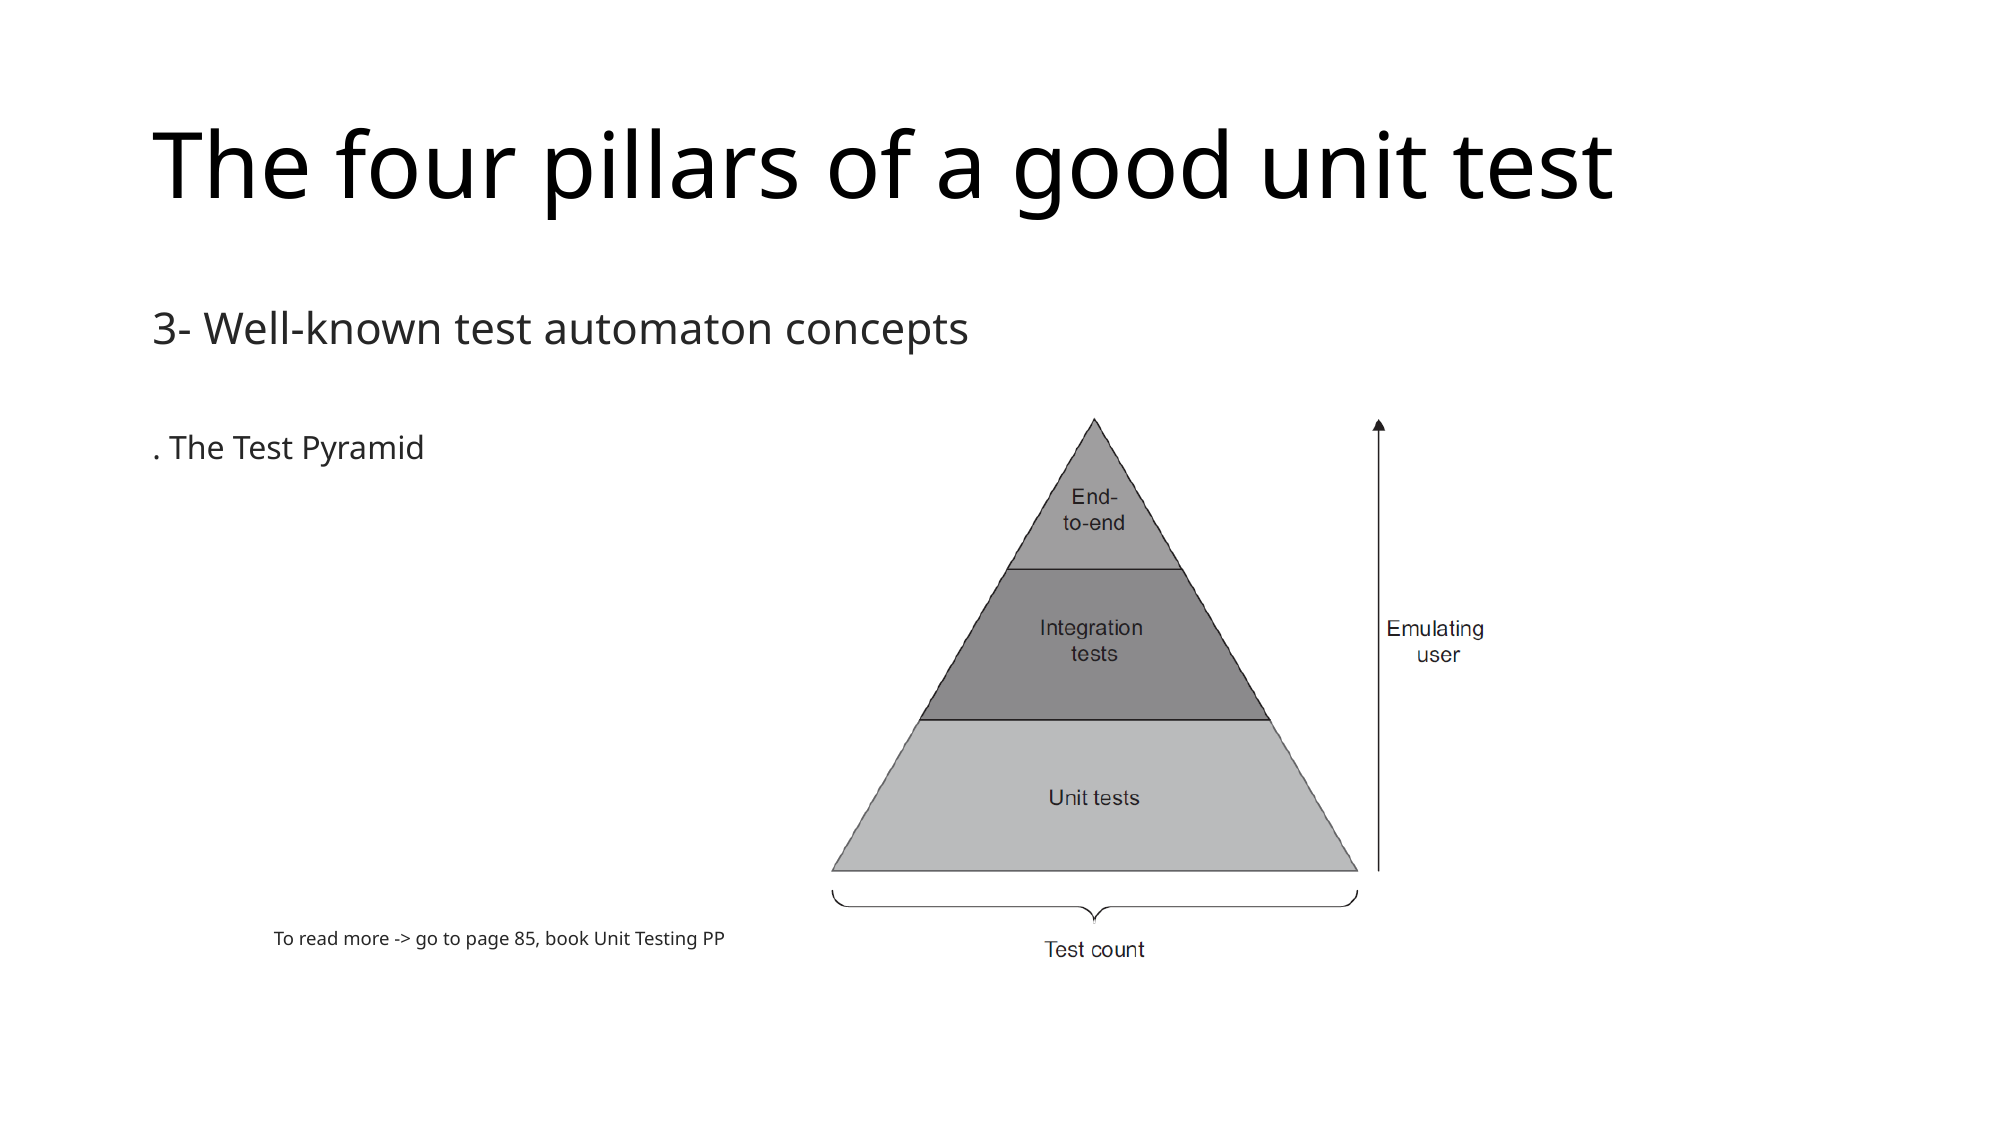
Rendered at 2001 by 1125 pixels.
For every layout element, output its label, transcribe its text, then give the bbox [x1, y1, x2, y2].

title The four pillars of a good unit test [137, 59, 1863, 278]
list 3- Well-known test automaton concepts . The Test Pyramid To read more -> go to page 85, book Unit Testing PP [137, 299, 1863, 1014]
picture [792, 404, 1522, 959]
